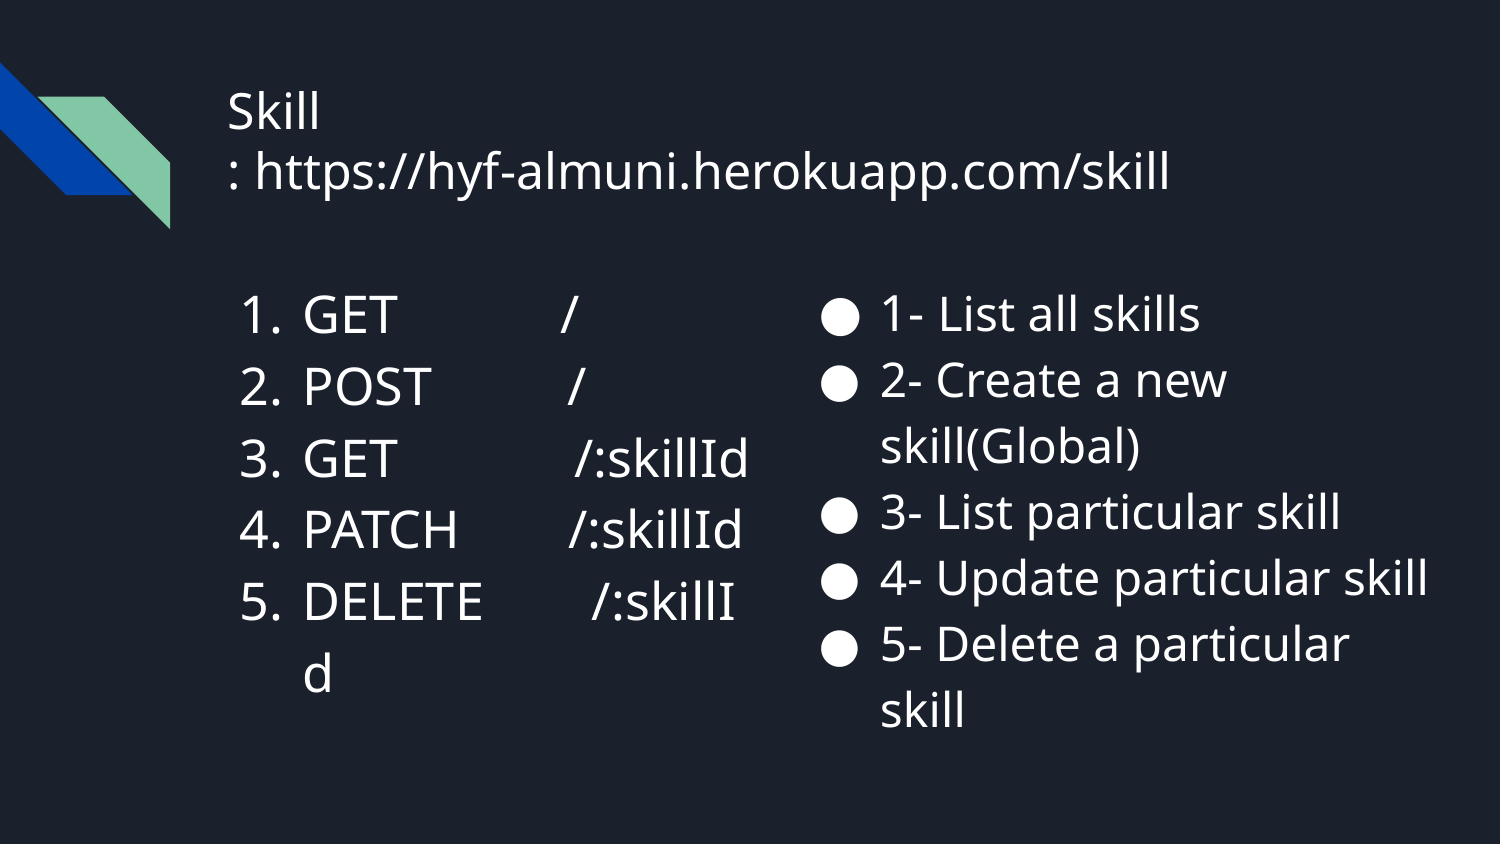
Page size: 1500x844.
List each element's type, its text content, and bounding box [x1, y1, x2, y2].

list GET / POST / GET /:skillId PATCH /:skillId DELETE /:skillId [212, 257, 772, 735]
title Skill : https://hyf-almuni.herokuapp.com/skill [212, 64, 1456, 215]
list 1- List all skills 2- Create a new skill(Global) 3- List particular skill 4- Update particular skill 5- Delete a particular skill [789, 257, 1456, 735]
